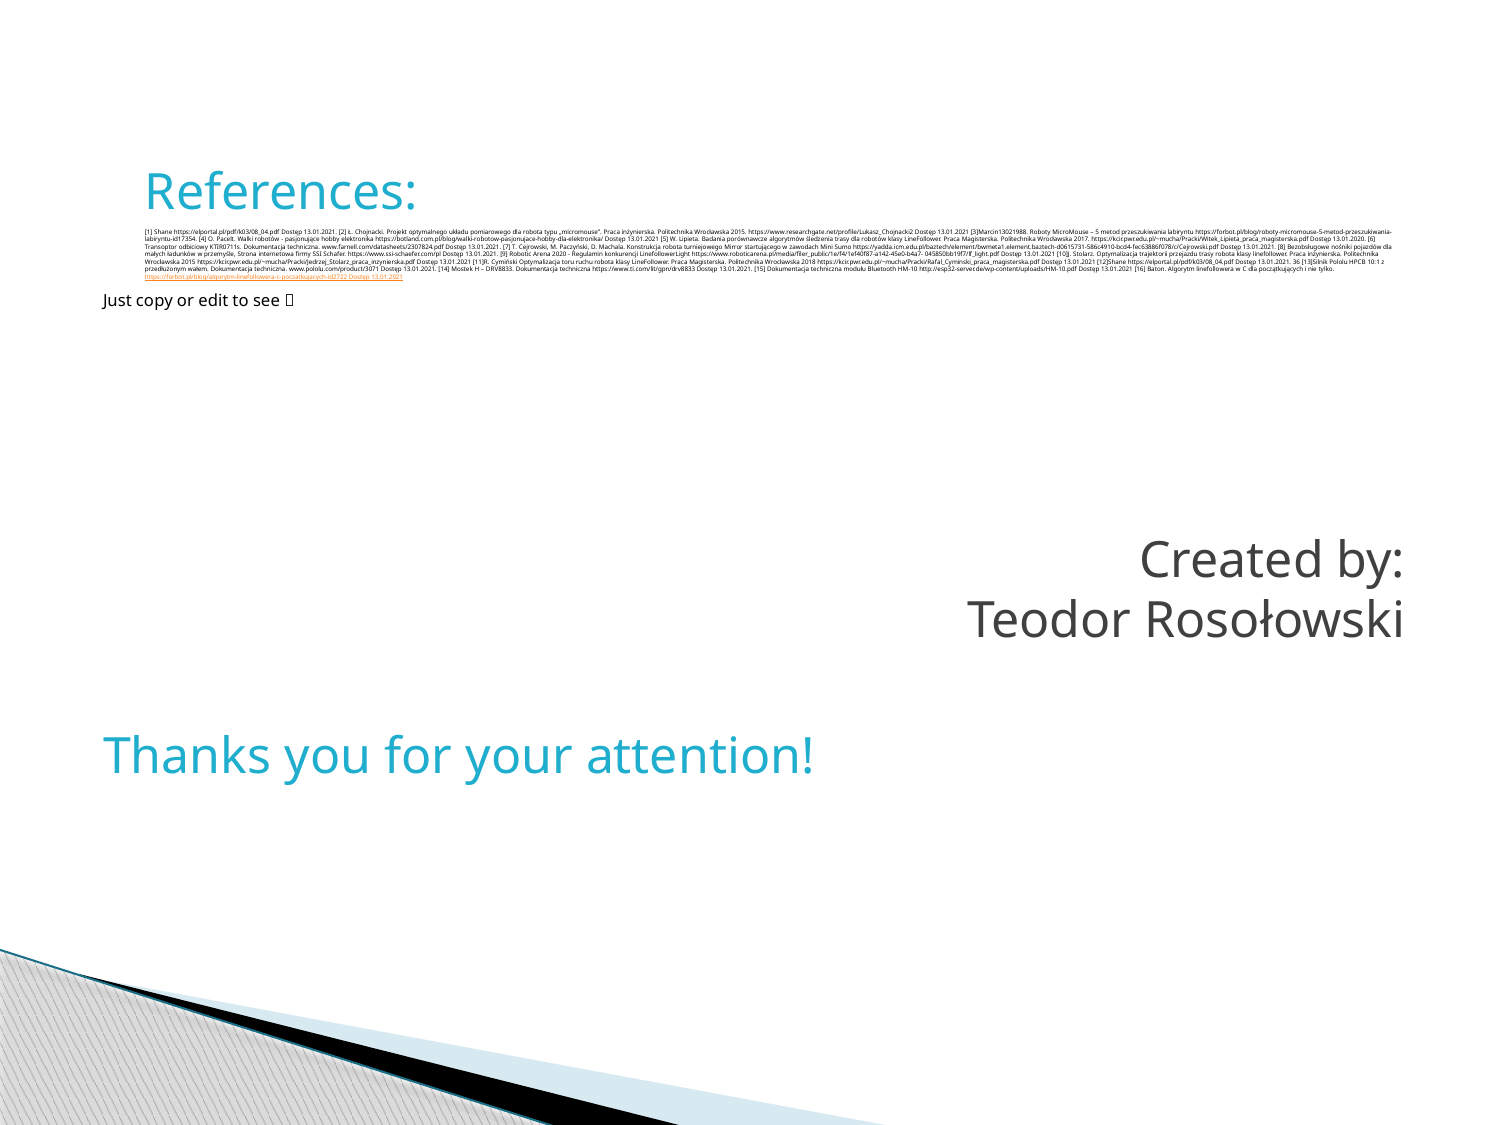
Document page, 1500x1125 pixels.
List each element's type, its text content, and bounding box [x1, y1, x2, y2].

list References: [1] Shane https://elportal.pl/pdf/k03/08_04.pdf Dostęp 13.01.2021. [2] Ł. Chojnacki. Projekt optymalnego układu pomiarowego dla robota typu „micromouse”. Praca inżynierska. Politechnika Wrocławska 2015. https://www.researchgate.net/profile/Lukasz_Chojnacki2 Dostęp 13.01.2021 [3]Marcin13021988. Roboty MicroMouse – 5 metod przeszukiwania labiryntu https://forbot.pl/blog/roboty-micromouse-5-metod-przeszukiwania-labiryntu-id17354. [4] O. Pacelt. Walki robotów - pasjonujące hobby elektronika https://botland.com.pl/blog/walki-robotow-pasjonujace-hobby-dla-elektronika/ Dostęp 13.01.2021 [5] W. Lipieta. Badania porównawcze algorytmów śledzenia trasy dla robotów klasy LineFollower. Praca Magisterska. Politechnika Wrocławska 2017. https://kcir.pwr.edu.pl/~mucha/Pracki/Witek_Lipieta_praca_magisterska.pdf Dostęp 13.01.2020. [6] Transoptor odbiciowy KTIR0711s. Dokumentacja techniczna. www.farnell.com/datasheets/2307824.pdf Dostęp 13.01.2021. [7] T. Cejrowski, M. Paczyński, D. Machala. Konstrukcja robota turniejowego Mirror startującego w zawodach Mini Sumo https://yadda.icm.edu.pl/baztech/element/bwmeta1.element.baztech-d0615731-586c4910-bcd4-fec63886f078/c/Cejrowski.pdf Dostęp 13.01.2021. [8] Bezobsługowe nośniki pojazdów dla małych ładunków w przemyśle, Strona internetowa firmy SSI Schafer. https://www.ssi-schaefer.com/pl Dostęp 13.01.2021. [9] Robotic Arena 2020 - Regulamin konkurencji LinefollowerLight https://www.roboticarena.pl/media/filer_public/1e/f4/1ef40f87-a142-45e0-b4a7- 045850bb19f7/lf_light.pdf Dostęp 13.01.2021 [10]J. Stolarz. Optymalizacja trajektorii przejazdu trasy robota klasy linefollower. Praca inżynierska. Politechnika Wrocławska 2015 https://kcir.pwr.edu.pl/~mucha/Pracki/Jedrzej_Stolarz_praca_inzynierska.pdf Dostęp 13.01.2021 [11]R. Cymiński Optymalizacja toru ruchu robota klasy LineFollower. Praca Magisterska. Politechnika Wrocławska 2018 https://kcir.pwr.edu.pl/~mucha/Pracki/Rafal_Cyminski_praca_magisterska.pdf Dostęp 13.01.2021 [12]Shane https://elportal.pl/pdf/k03/08_04.pdf Dostęp 13.01.2021. 36 [13]Silnik Pololu HPCB 10:1 z przedłużonym wałem. Dokumentacja techniczna. www.pololu.com/product/3071 Dostęp 13.01.2021. [14] Mostek H – DRV8833. Dokumentacja techniczna https://www.ti.com/lit/gpn/drv8833 Dostęp 13.01.2021. [15] Dokumentacja techniczna modułu Bluetooth HM-10 http://esp32-server.de/wp-content/uploads/HM-10.pdf Dostęp 13.01.2021 [16] Baton. Algorytm linefollowera w C dla początkujących i nie tylko. https://forbot.pl/blog/algorytm-linefollowera-c-poczatkujacych-id2722 Dostęp 13.01.2021 Just copy or edit to see  Created by: Teodor Rosołowski Thanks you for your attention! [70, 152, 1421, 895]
